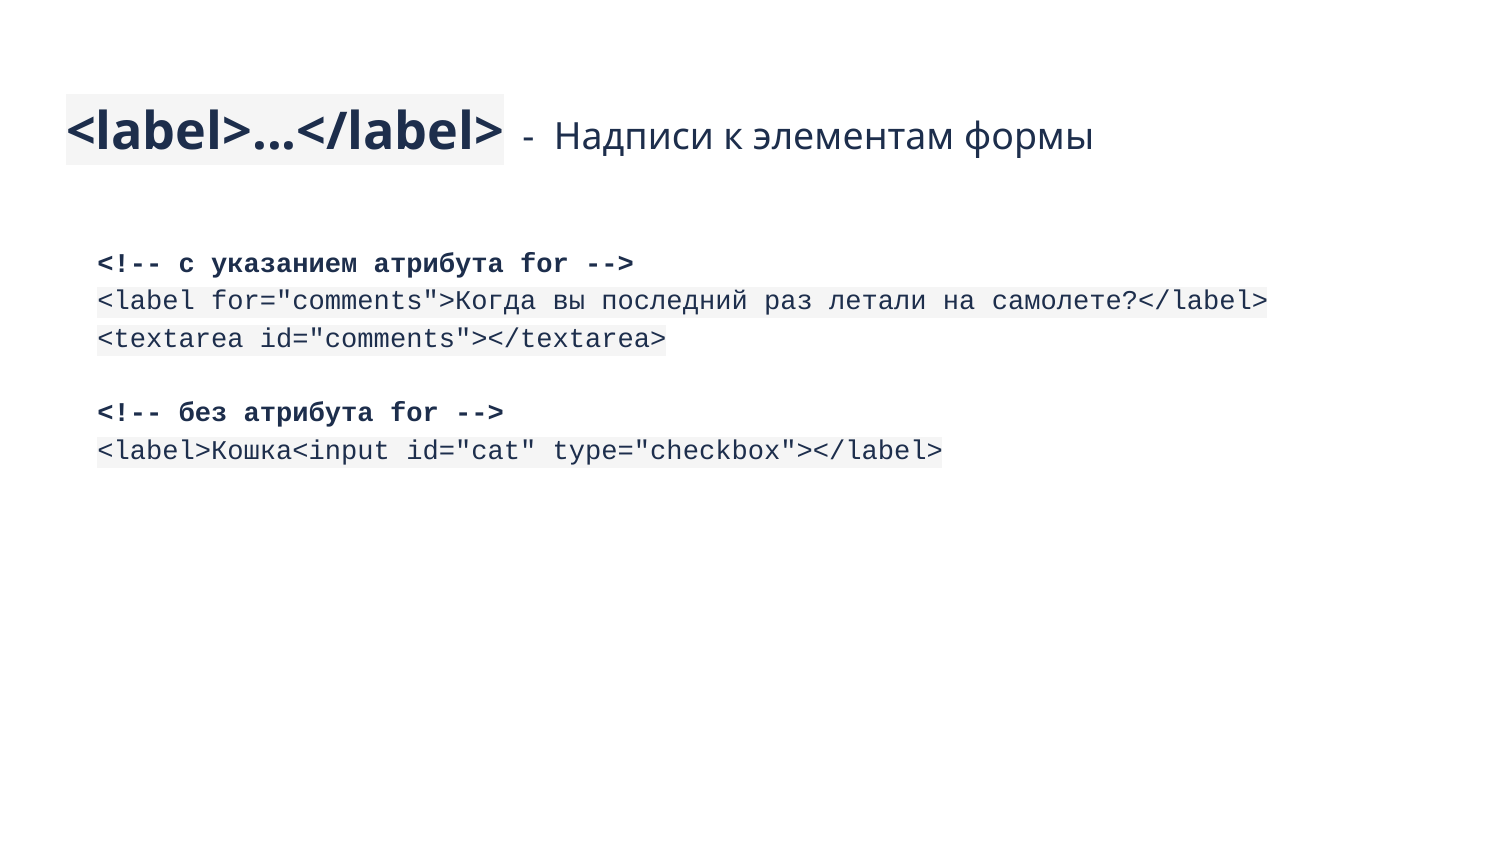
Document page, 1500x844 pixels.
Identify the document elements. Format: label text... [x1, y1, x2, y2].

list <!-- с указанием атрибута for --> <label for="comments">Когда вы последний раз летали на самолете?</label> <textarea id="comments"></textarea> <!-- без атрибута for --> <label>Кошка<input id="cat" type="checkbox"></label> [51, 225, 1449, 748]
title <label>...</label> - Надписи к элементам формы [51, 72, 1449, 225]
